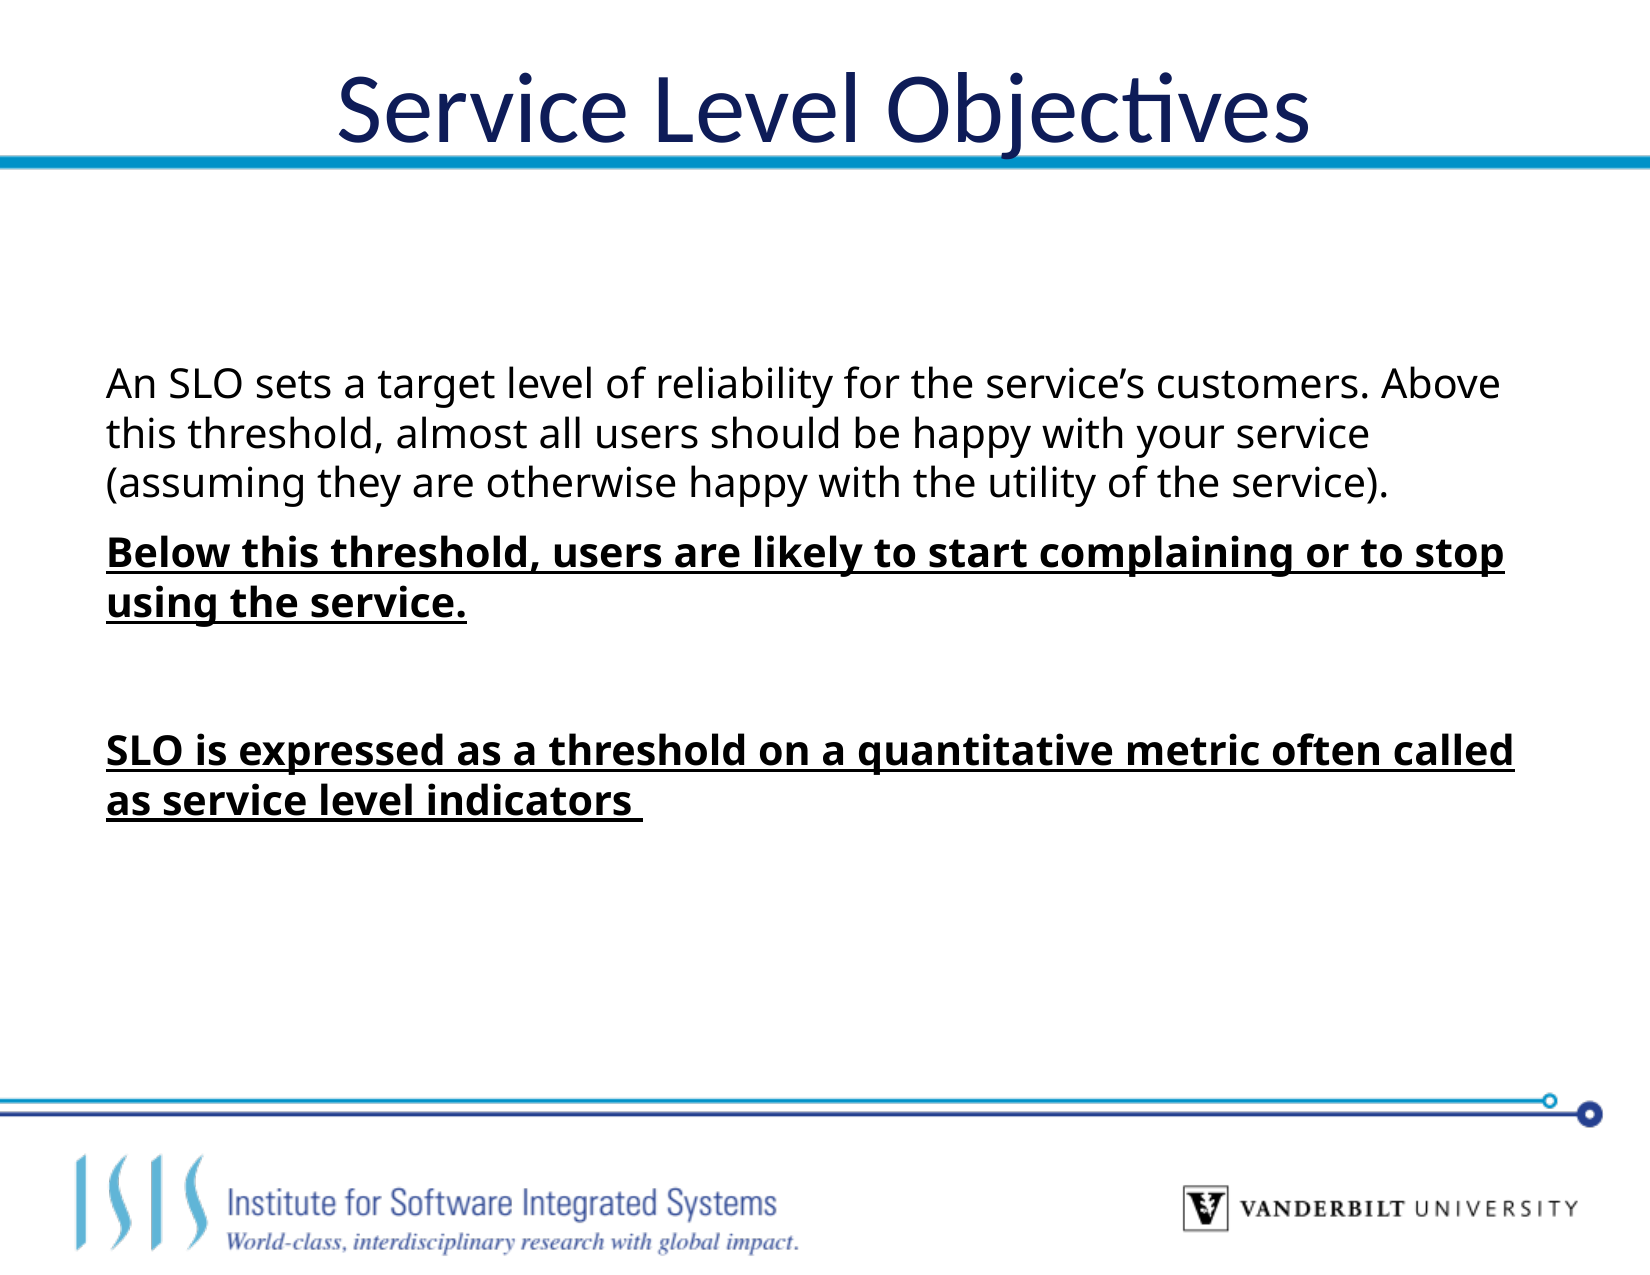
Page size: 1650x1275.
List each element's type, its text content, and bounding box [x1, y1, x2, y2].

title Service Level Objectives [82, 29, 1568, 176]
text_box An SLO sets a target level of reliability for the service’s customers. Above this threshold, almost all users should be happy with your service (assuming they are otherwise happy with the utility of the service). Below this threshold, users are likely to start complaining or to stop using the service. SLO is expressed as a threshold on a quantitative metric often called as service level indicators [91, 350, 1559, 831]
